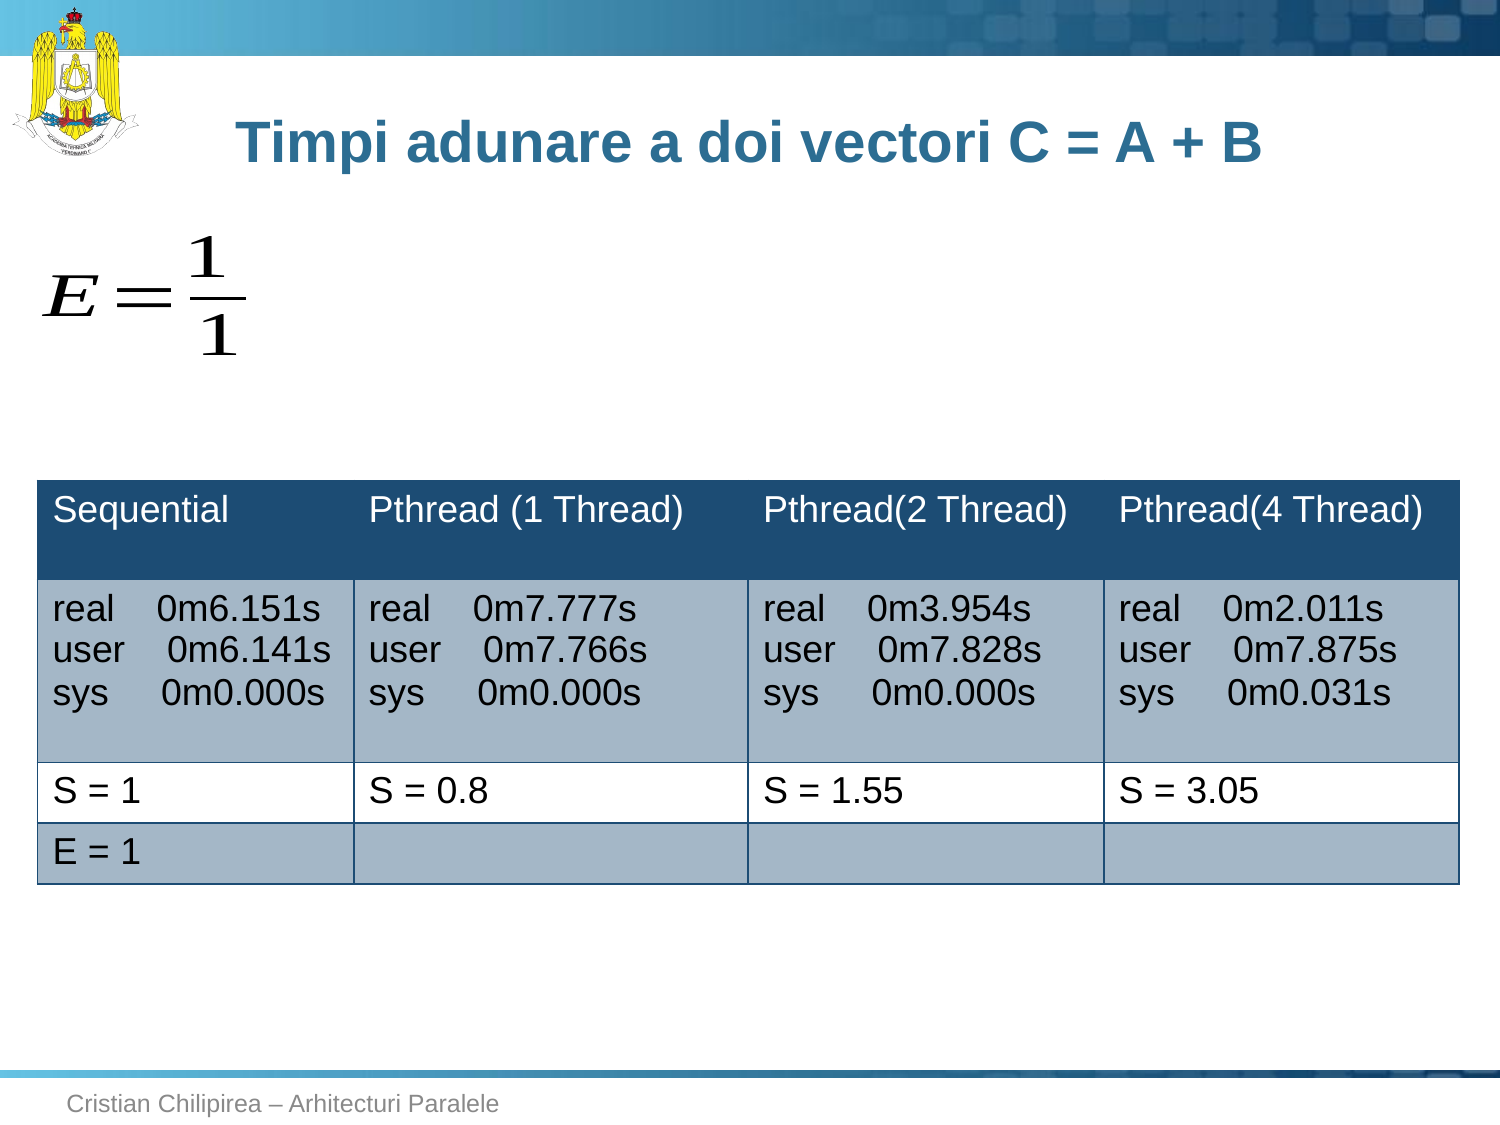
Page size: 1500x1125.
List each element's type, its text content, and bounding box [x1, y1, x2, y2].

title Timpi adunare a doi vectori C = A + B [51, 102, 1449, 178]
table_cell [355, 824, 747, 883]
table_cell real 0m7.777s user 0m7.766s sys 0m0.000s [355, 580, 747, 762]
picture [0, 1070, 1500, 1078]
table_cell S = 0.8 [355, 763, 747, 822]
table_cell [1105, 824, 1458, 883]
table_header Pthread (1 Thread) [355, 481, 747, 579]
table_cell S = 3.05 [1105, 763, 1458, 822]
table_cell S = 1 [38, 763, 353, 822]
footer Cristian Chilipirea – Arhitecturi Paralele [51, 1083, 1157, 1125]
table_header Pthread(4 Thread) [1105, 481, 1458, 579]
table_cell E = 1 [38, 824, 353, 883]
table_cell [749, 824, 1103, 883]
table_cell real 0m2.011s user 0m7.875s sys 0m0.031s [1105, 580, 1458, 762]
table_cell real 0m3.954s user 0m7.828s sys 0m0.000s [749, 580, 1103, 762]
table_cell S = 1.55 [749, 763, 1103, 822]
table_header Pthread(2 Thread) [749, 481, 1103, 579]
table_cell real 0m6.151s user 0m6.141s sys 0m0.000s [38, 580, 353, 762]
picture [0, 0, 1500, 156]
table_header Sequential [38, 481, 353, 579]
